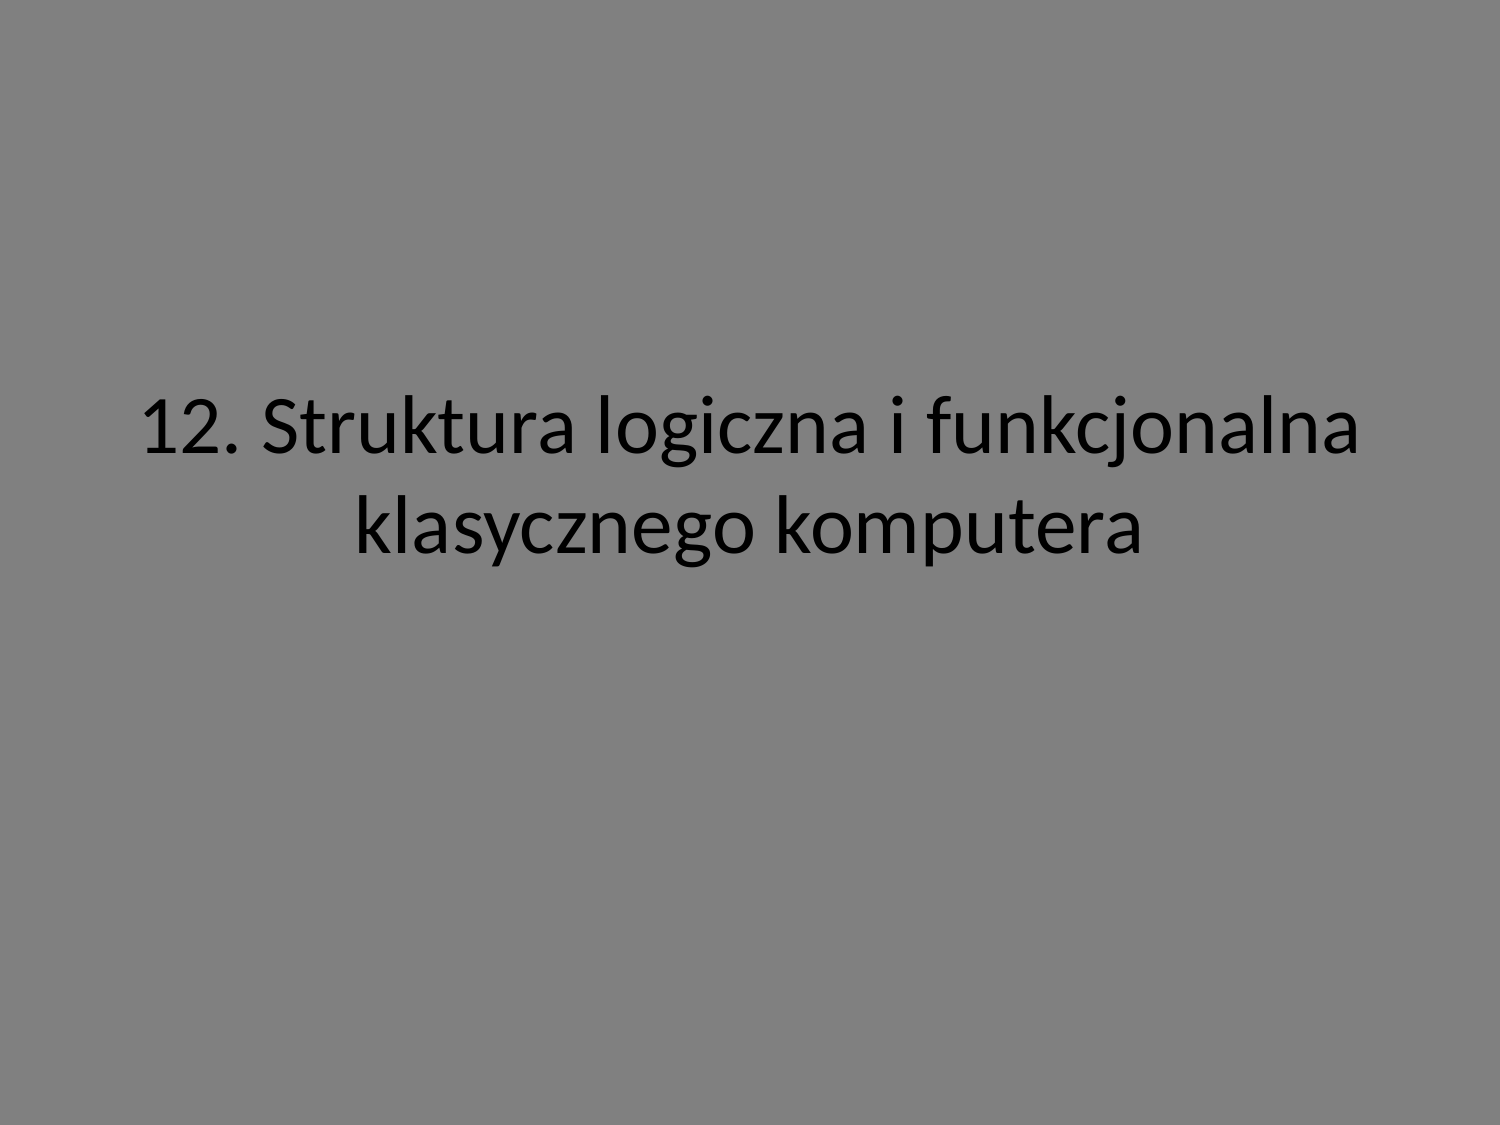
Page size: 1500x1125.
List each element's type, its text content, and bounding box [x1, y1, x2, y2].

title 12. Struktura logiczna i funkcjonalna klasycznego komputera [112, 349, 1388, 591]
